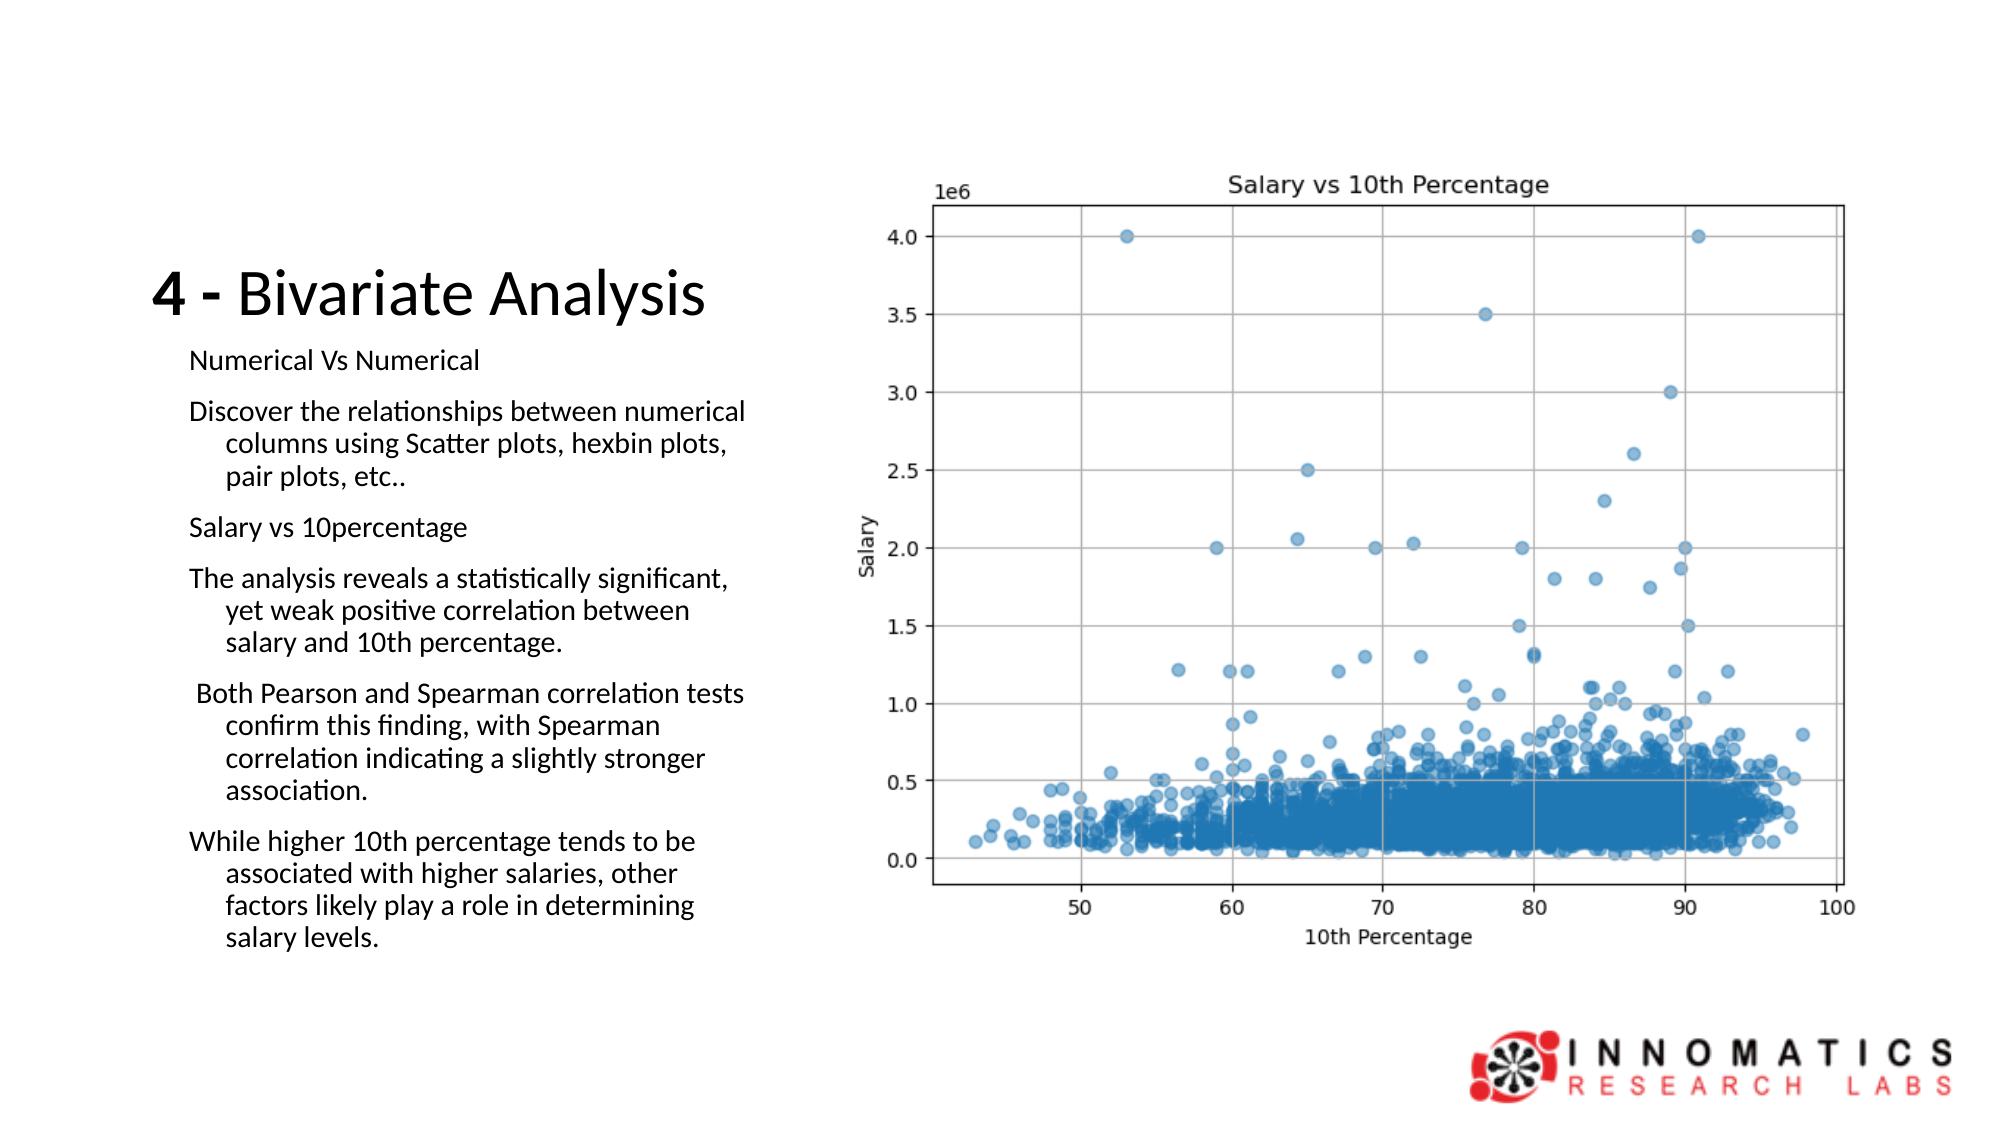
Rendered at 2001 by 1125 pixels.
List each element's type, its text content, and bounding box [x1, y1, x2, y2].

picture [1445, 1014, 1975, 1125]
picture [850, 161, 1863, 962]
list Numerical Vs Numerical Discover the relationships between numerical columns using Scatter plots, hexbin plots, pair plots, etc.. Salary vs 10percentage The analysis reveals a statistically significant, yet weak positive correlation between salary and 10th percentage. Both Pearson and Spearman correlation tests confirm this finding, with Spearman correlation indicating a slightly stronger association. While higher 10th percentage tends to be associated with higher salaries, other factors likely play a role in determining salary levels. [137, 337, 783, 963]
title 4 - Bivariate Analysis [137, 75, 783, 337]
